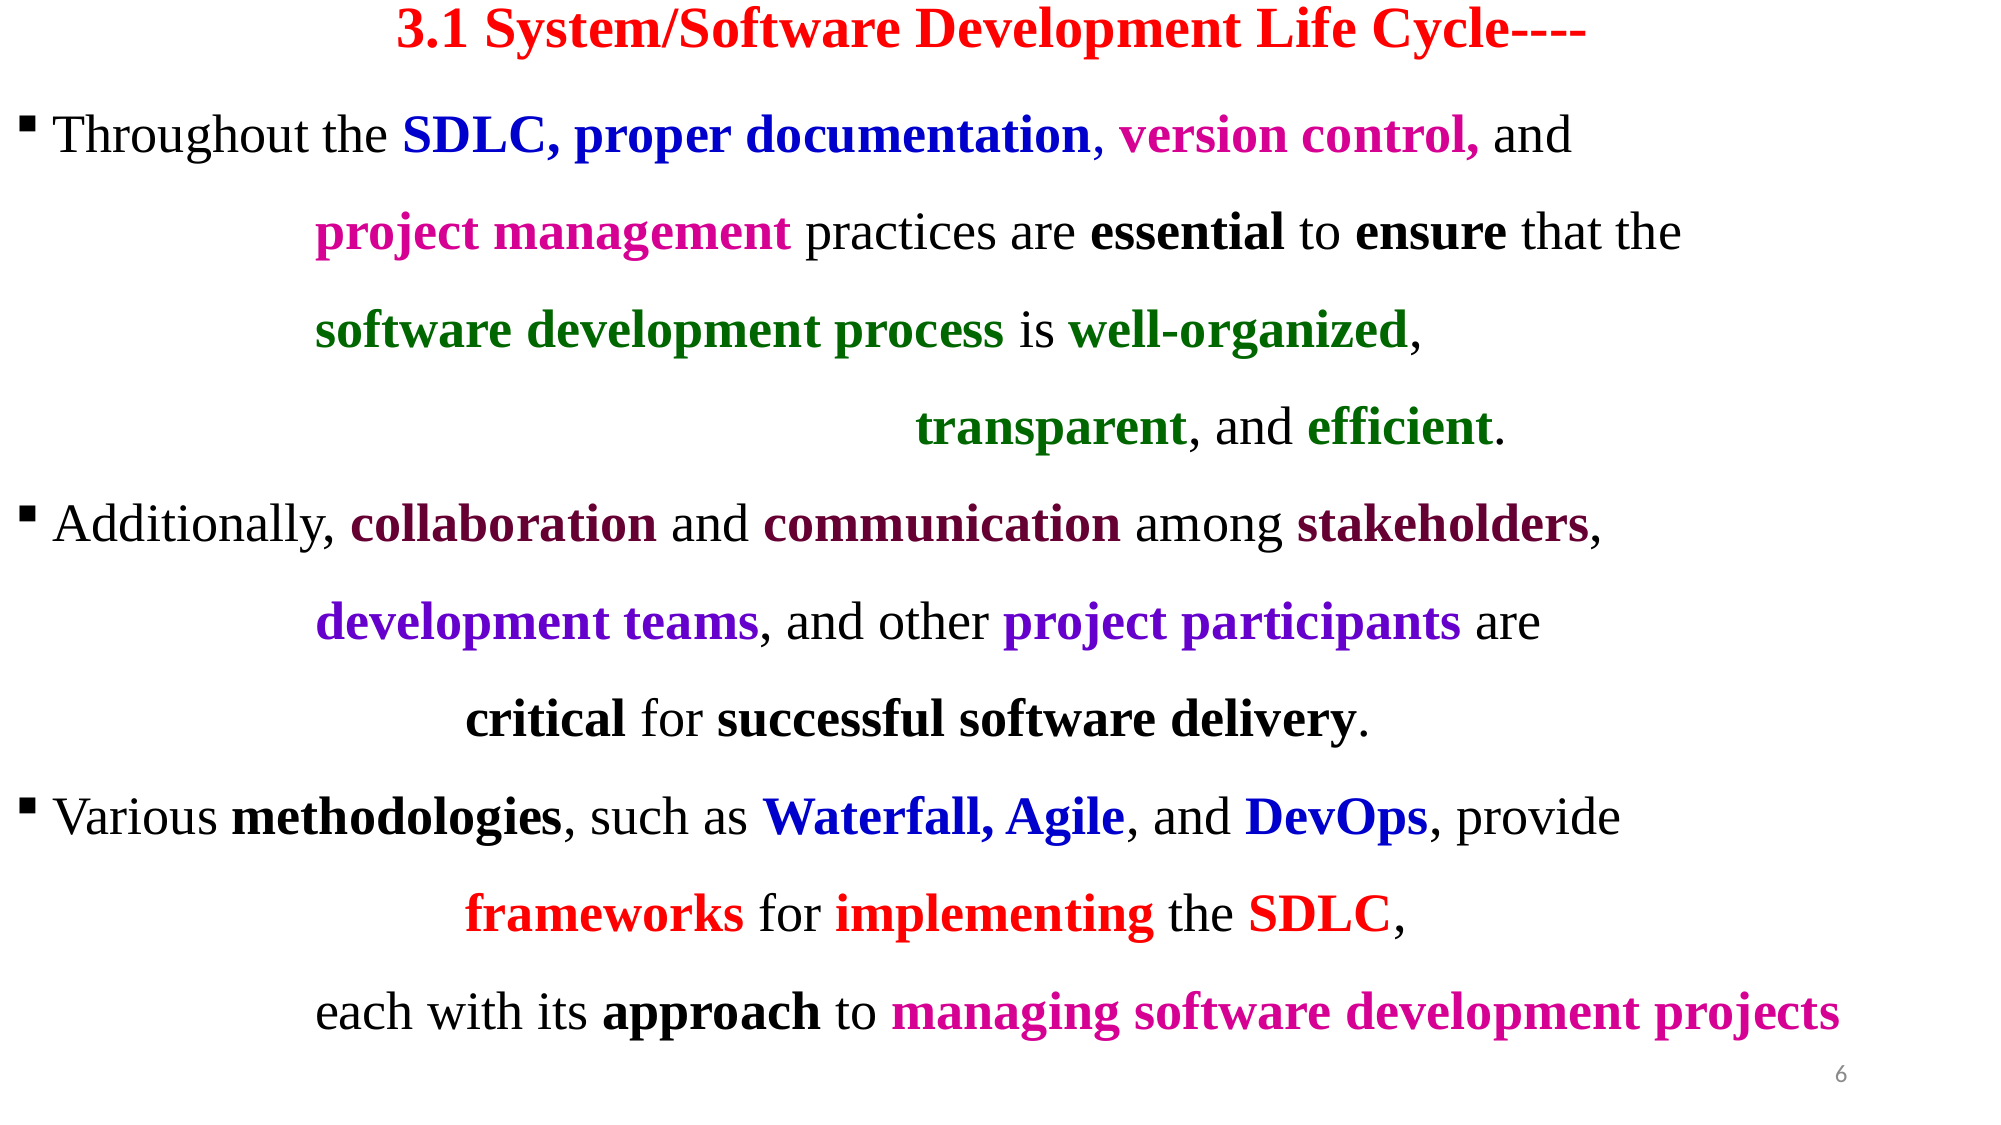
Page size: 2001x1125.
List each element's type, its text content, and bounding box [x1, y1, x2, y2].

list Throughout the SDLC, proper documentation, version control, and project management practices are essential to ensure that the software development process is well-organized, transparent, and efficient. Additionally, collaboration and communication among stakeholders, development teams, and other project participants are critical for successful software delivery. Various methodologies, such as Waterfall, Agile, and DevOps, provide frameworks for implementing the SDLC, each with its approach to managing software development projects [0, 58, 2000, 1125]
slide_number 6 [1412, 1042, 1863, 1103]
title 3.1 System/Software Development Life Cycle---- [137, 0, 1863, 58]
